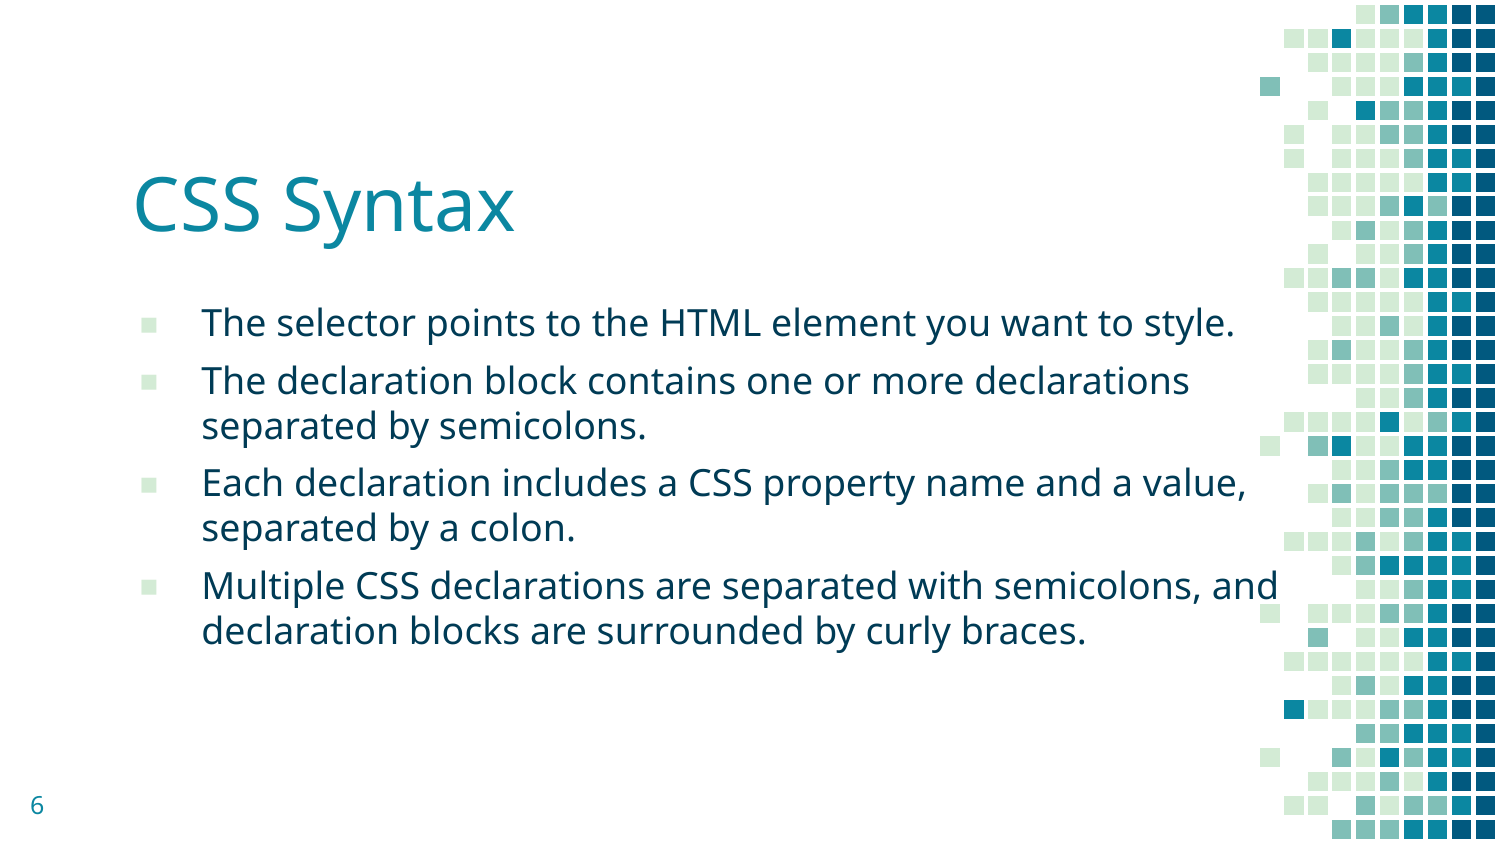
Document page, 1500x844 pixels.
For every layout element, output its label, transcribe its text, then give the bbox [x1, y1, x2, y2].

title CSS Syntax [117, 121, 1227, 262]
list The selector points to the HTML element you want to style. The declaration block contains one or more declarations separated by semicolons. Each declaration includes a CSS property name and a value, separated by a colon. Multiple CSS declarations are separated with semicolons, and declaration blocks are surrounded by curly braces. [111, 284, 1298, 698]
slide_number 6 [15, 774, 105, 839]
